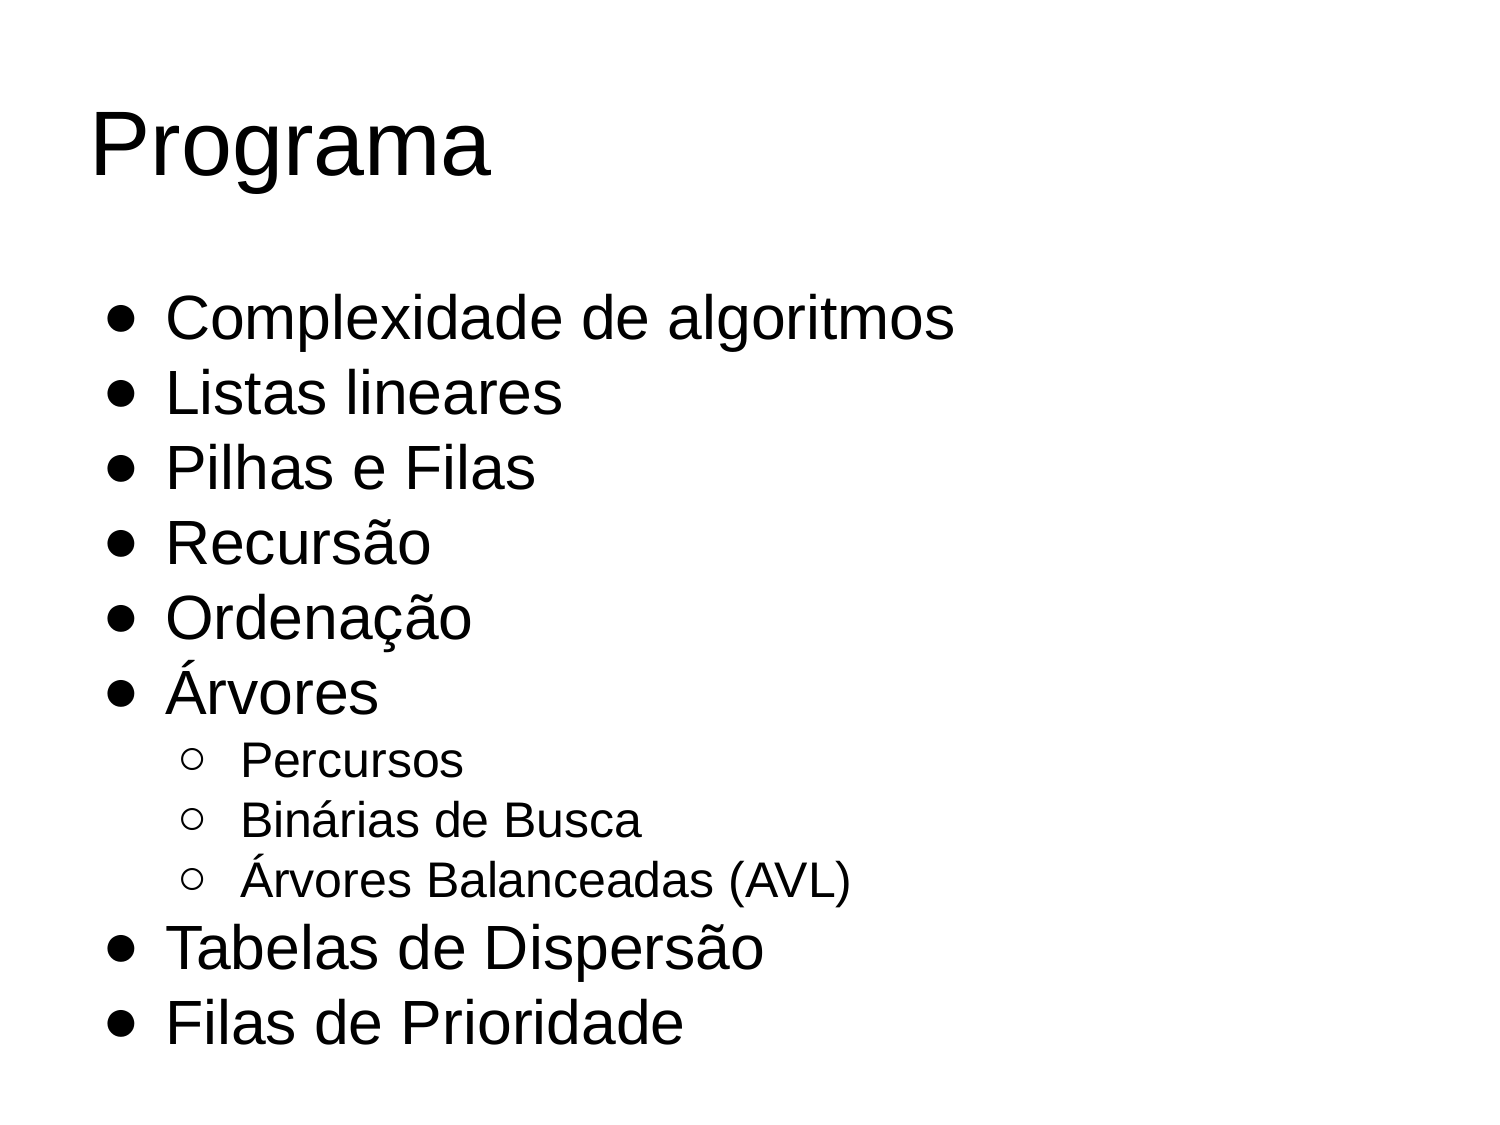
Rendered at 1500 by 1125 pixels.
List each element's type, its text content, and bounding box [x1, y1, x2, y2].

title Programa [75, 45, 1425, 233]
list Complexidade de algoritmos Listas lineares Pilhas e Filas Recursão Ordenação Árvores Percursos Binárias de Busca Árvores Balanceadas (AVL) Tabelas de Dispersão Filas de Prioridade [75, 262, 1425, 1078]
